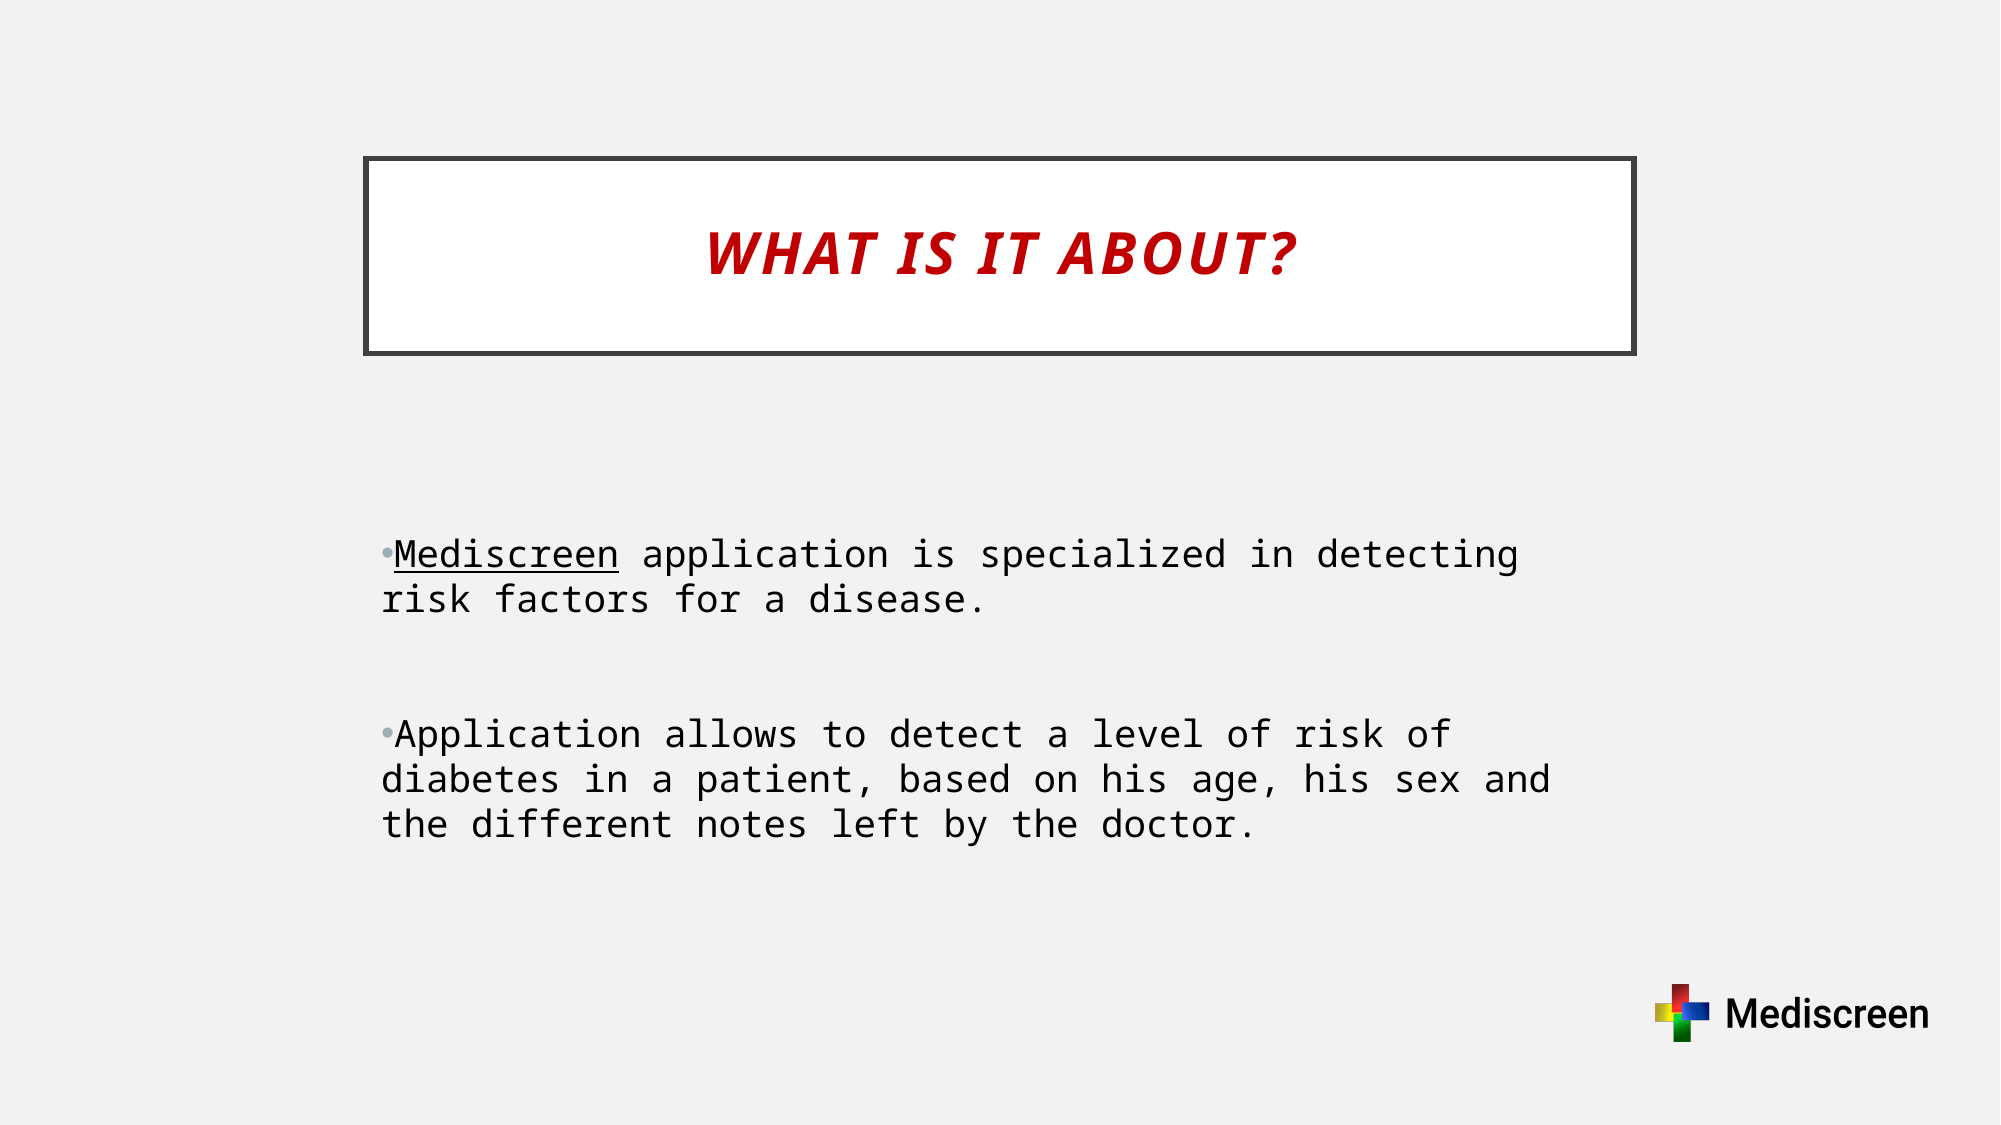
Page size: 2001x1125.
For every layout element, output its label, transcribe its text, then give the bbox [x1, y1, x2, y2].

list Mediscreen application is specialized in detecting risk factors for a disease. Application allows to detect a level of risk of diabetes in a patient, based on his age, his sex and the different notes left by the doctor. [366, 432, 1634, 942]
title What is it about? [363, 156, 1637, 356]
picture [1655, 984, 1930, 1043]
